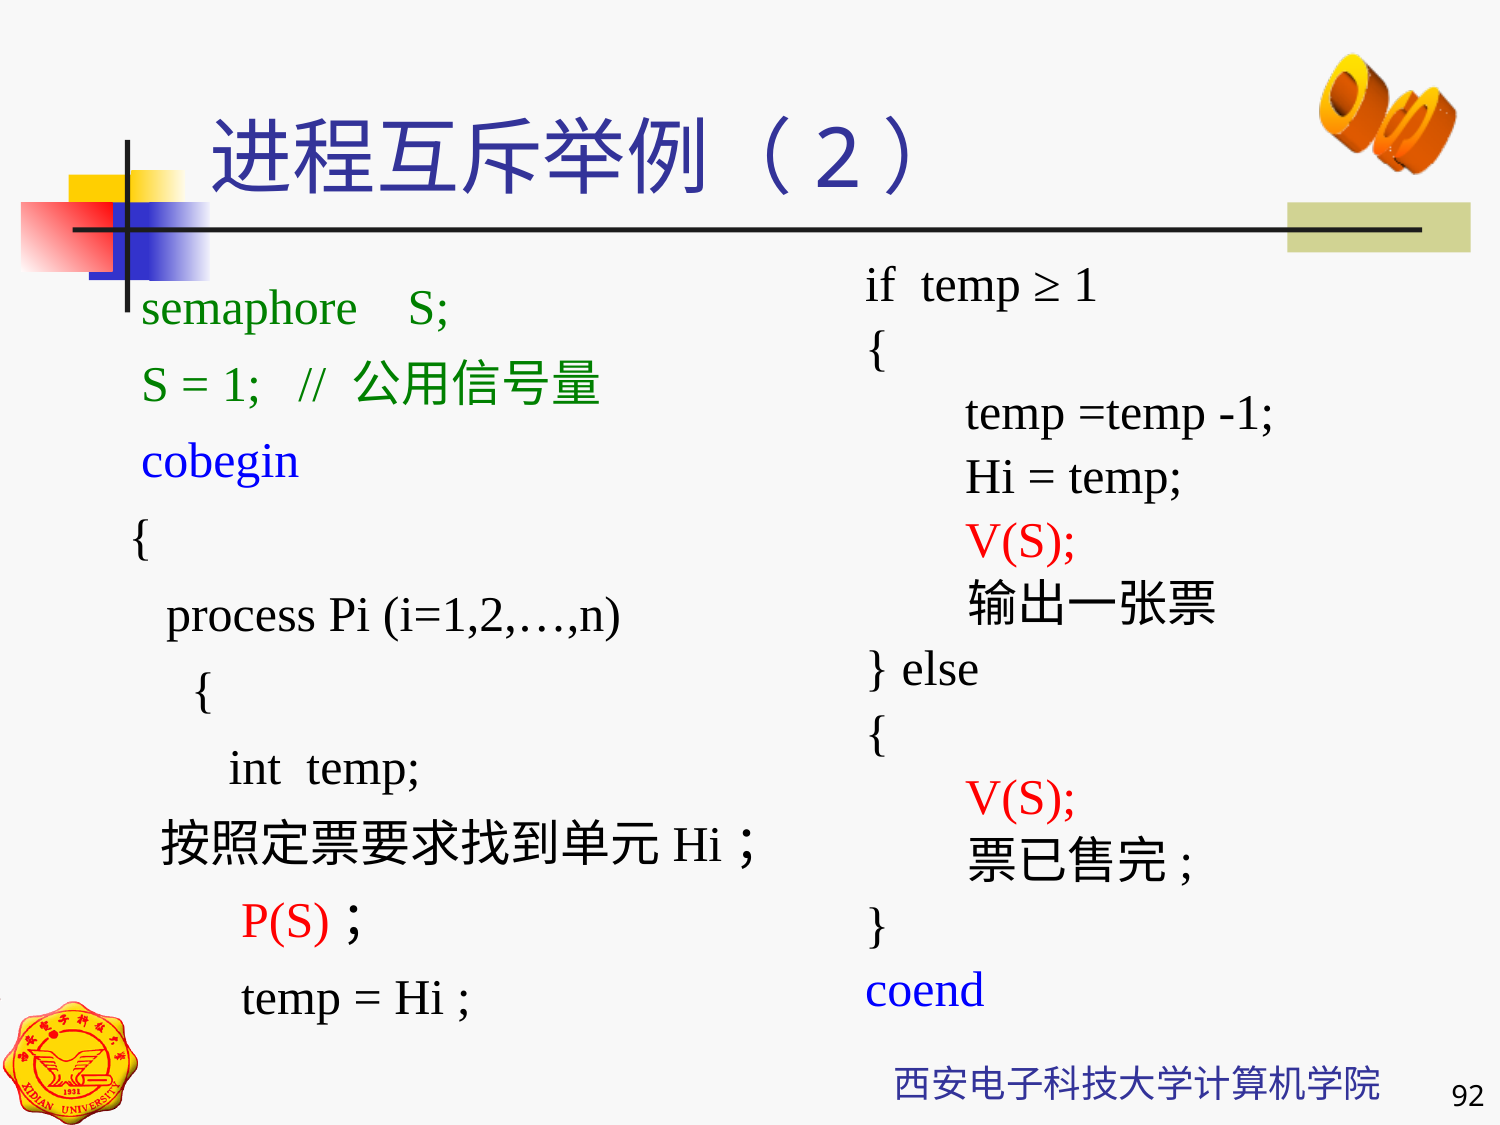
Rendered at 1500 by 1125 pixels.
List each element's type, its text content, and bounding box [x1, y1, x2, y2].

text_box 进程互斥举例（2） [194, 125, 1386, 213]
text_box semaphore S; S = 1; // 公用信号量 cobegin { process Pi (i=1,2,…,n) { int temp; 按照定票要求找到单元Hi； P(S)； temp = Hi ; [88, 267, 850, 974]
picture [0, 998, 138, 1125]
text_box if temp ≥ 1 { temp =temp -1; Hi = temp; V(S); 输出一张票 } else { V(S); 票已售完; } coend [850, 243, 1459, 1025]
picture [1293, 36, 1465, 200]
text_box [1187, 1049, 1500, 1125]
